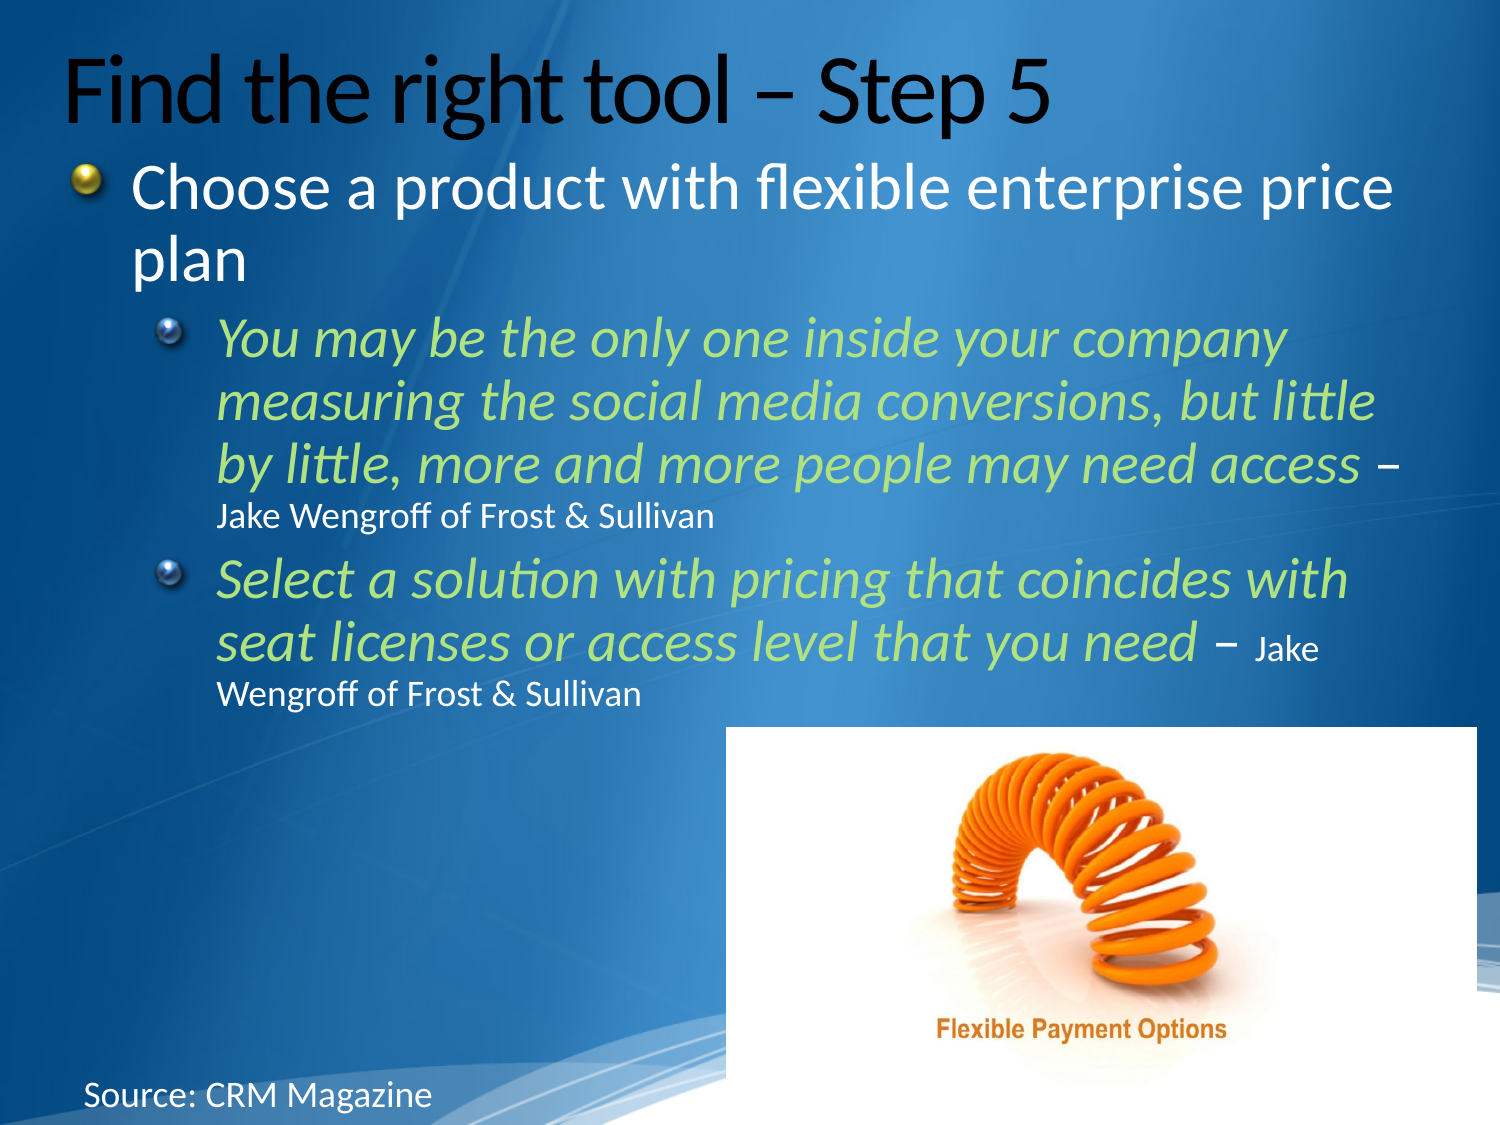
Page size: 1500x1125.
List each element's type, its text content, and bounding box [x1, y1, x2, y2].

list Choose a product with flexible enterprise price plan You may be the only one inside your company measuring the social media conversions, but little by little, more and more people may need access – Jake Wengroff of Frost & Sullivan Select a solution with pricing that coincides with seat licenses or access level that you need – Jake Wengroff of Frost & Sullivan [66, 152, 1442, 776]
text_box Source: CRM Magazine [68, 1062, 449, 1123]
title Find the right tool – Step 5 [62, 37, 1438, 147]
picture [0, 0, 1500, 1125]
